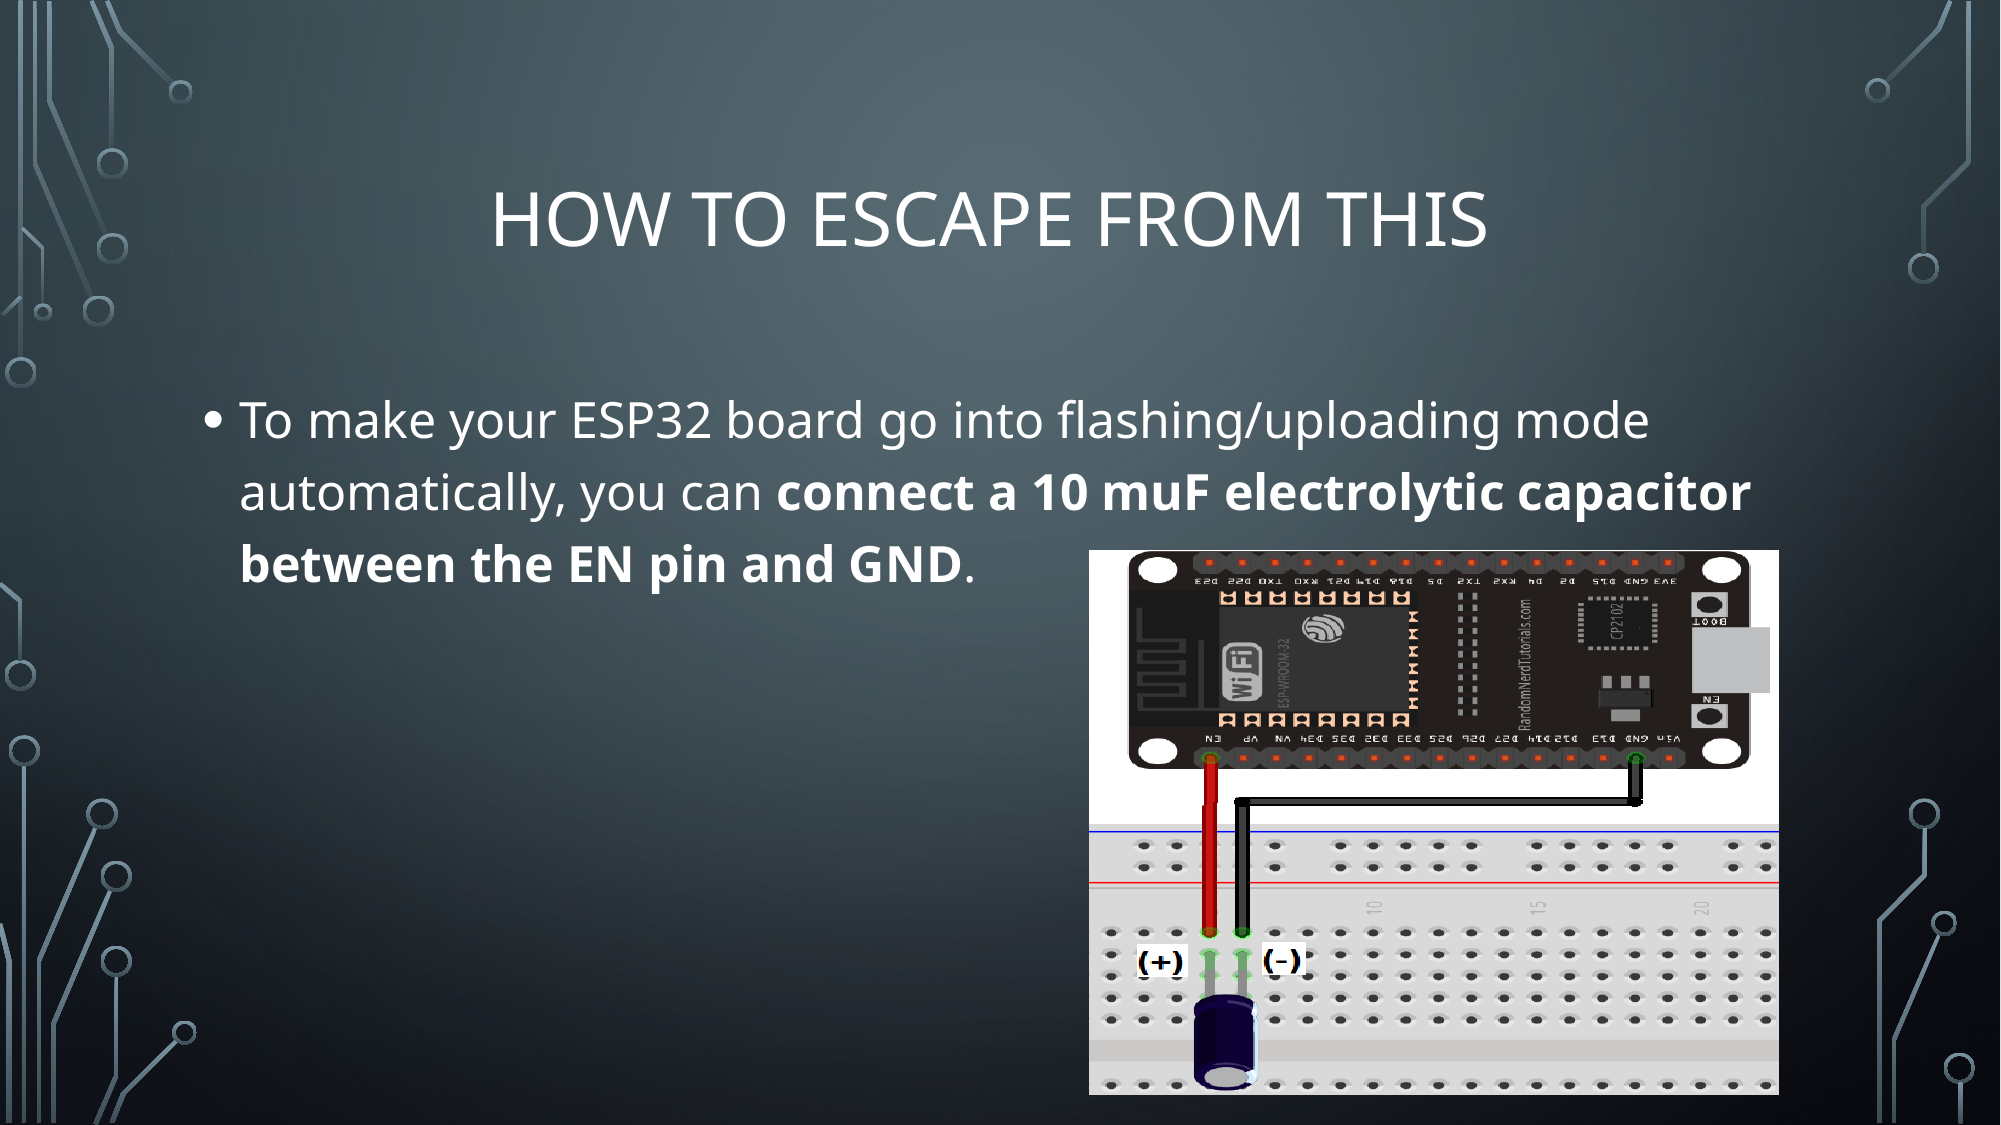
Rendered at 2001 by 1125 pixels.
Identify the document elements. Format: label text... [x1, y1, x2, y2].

list To make your ESP32 board go into flashing/uploading mode automatically, you can connect a 10 muF electrolytic capacitor between the EN pin and GND. [187, 369, 1813, 950]
title How to escape from this [187, 101, 1813, 344]
picture [1088, 550, 1779, 1095]
